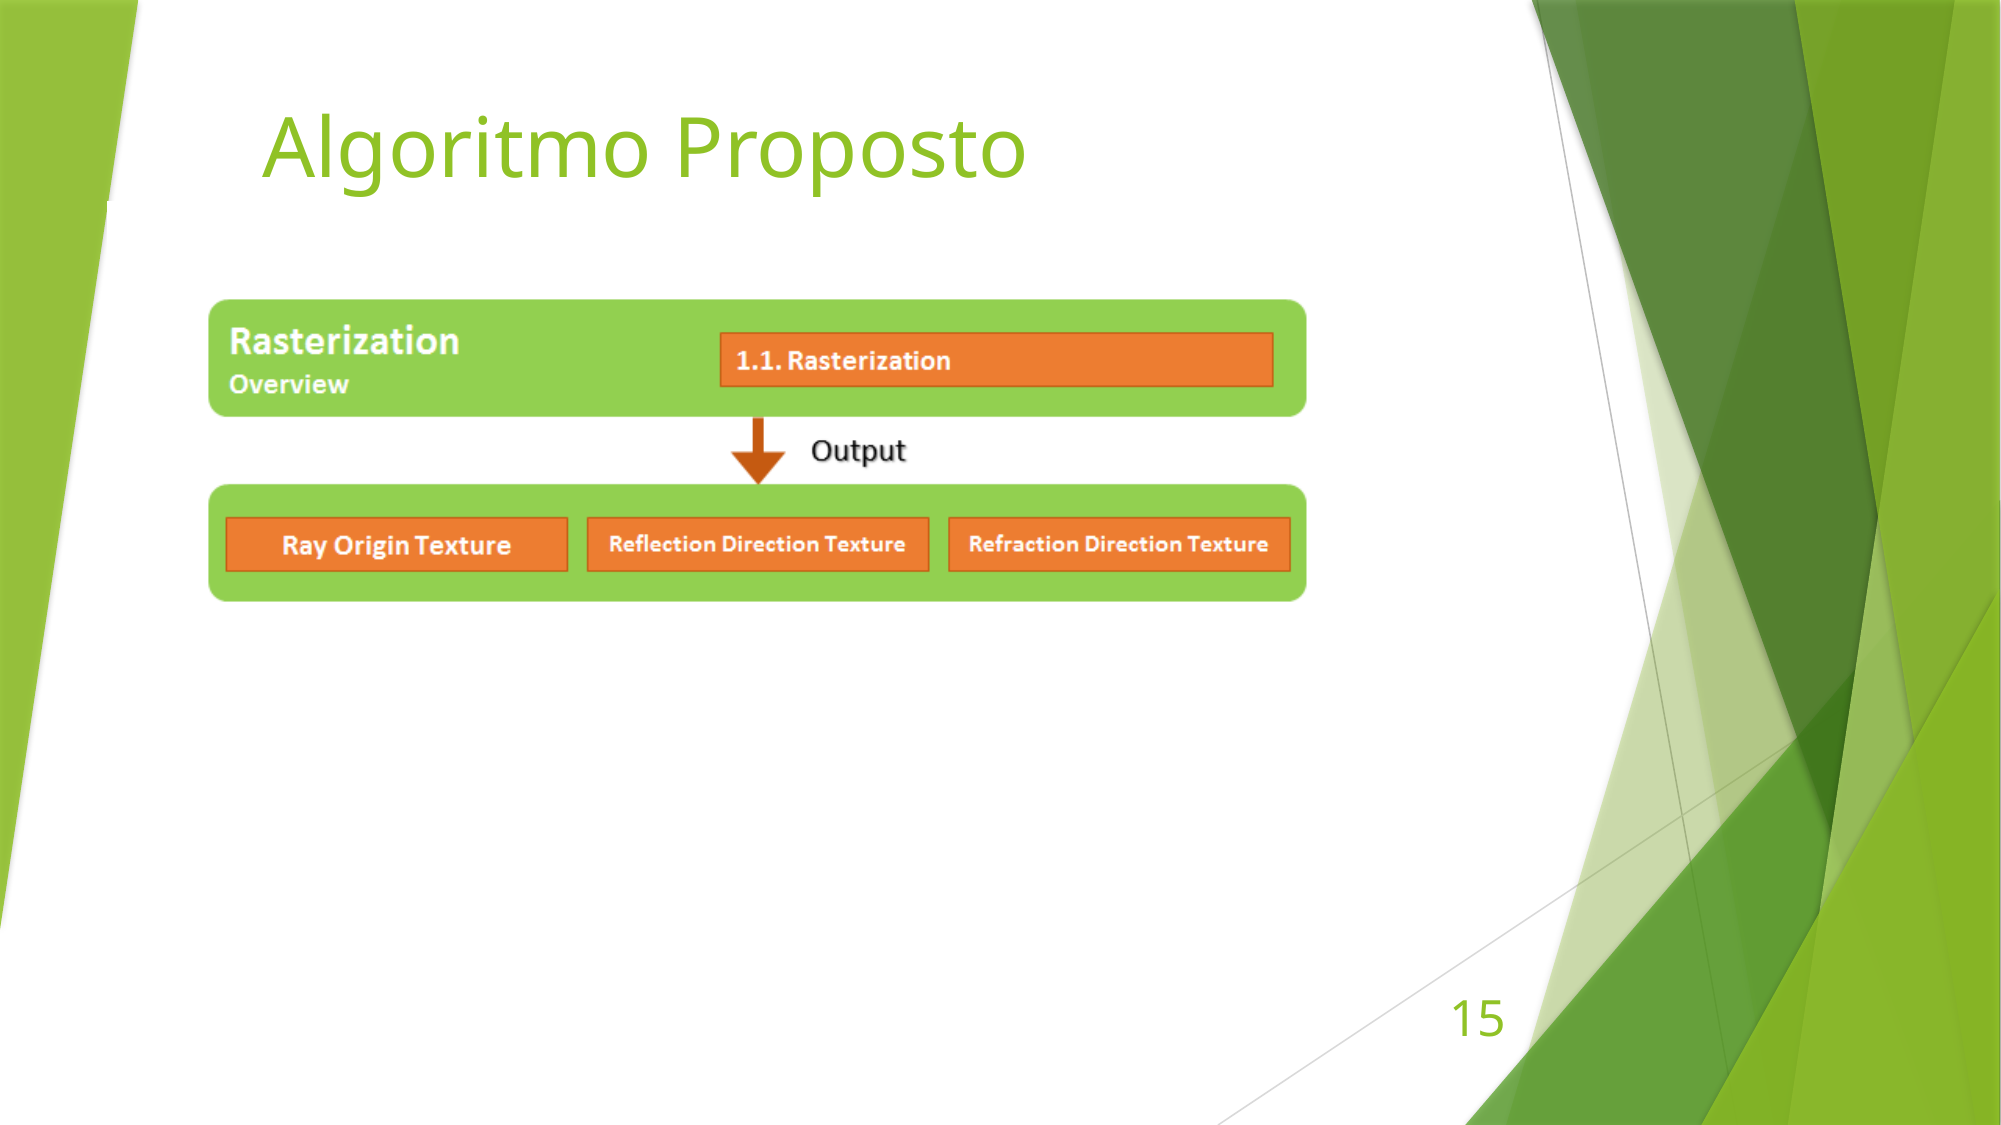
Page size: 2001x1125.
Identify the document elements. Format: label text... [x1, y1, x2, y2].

title Algoritmo Proposto [247, 2, 1522, 202]
slide_number 15 [1409, 991, 1522, 1051]
picture [107, 200, 1410, 641]
